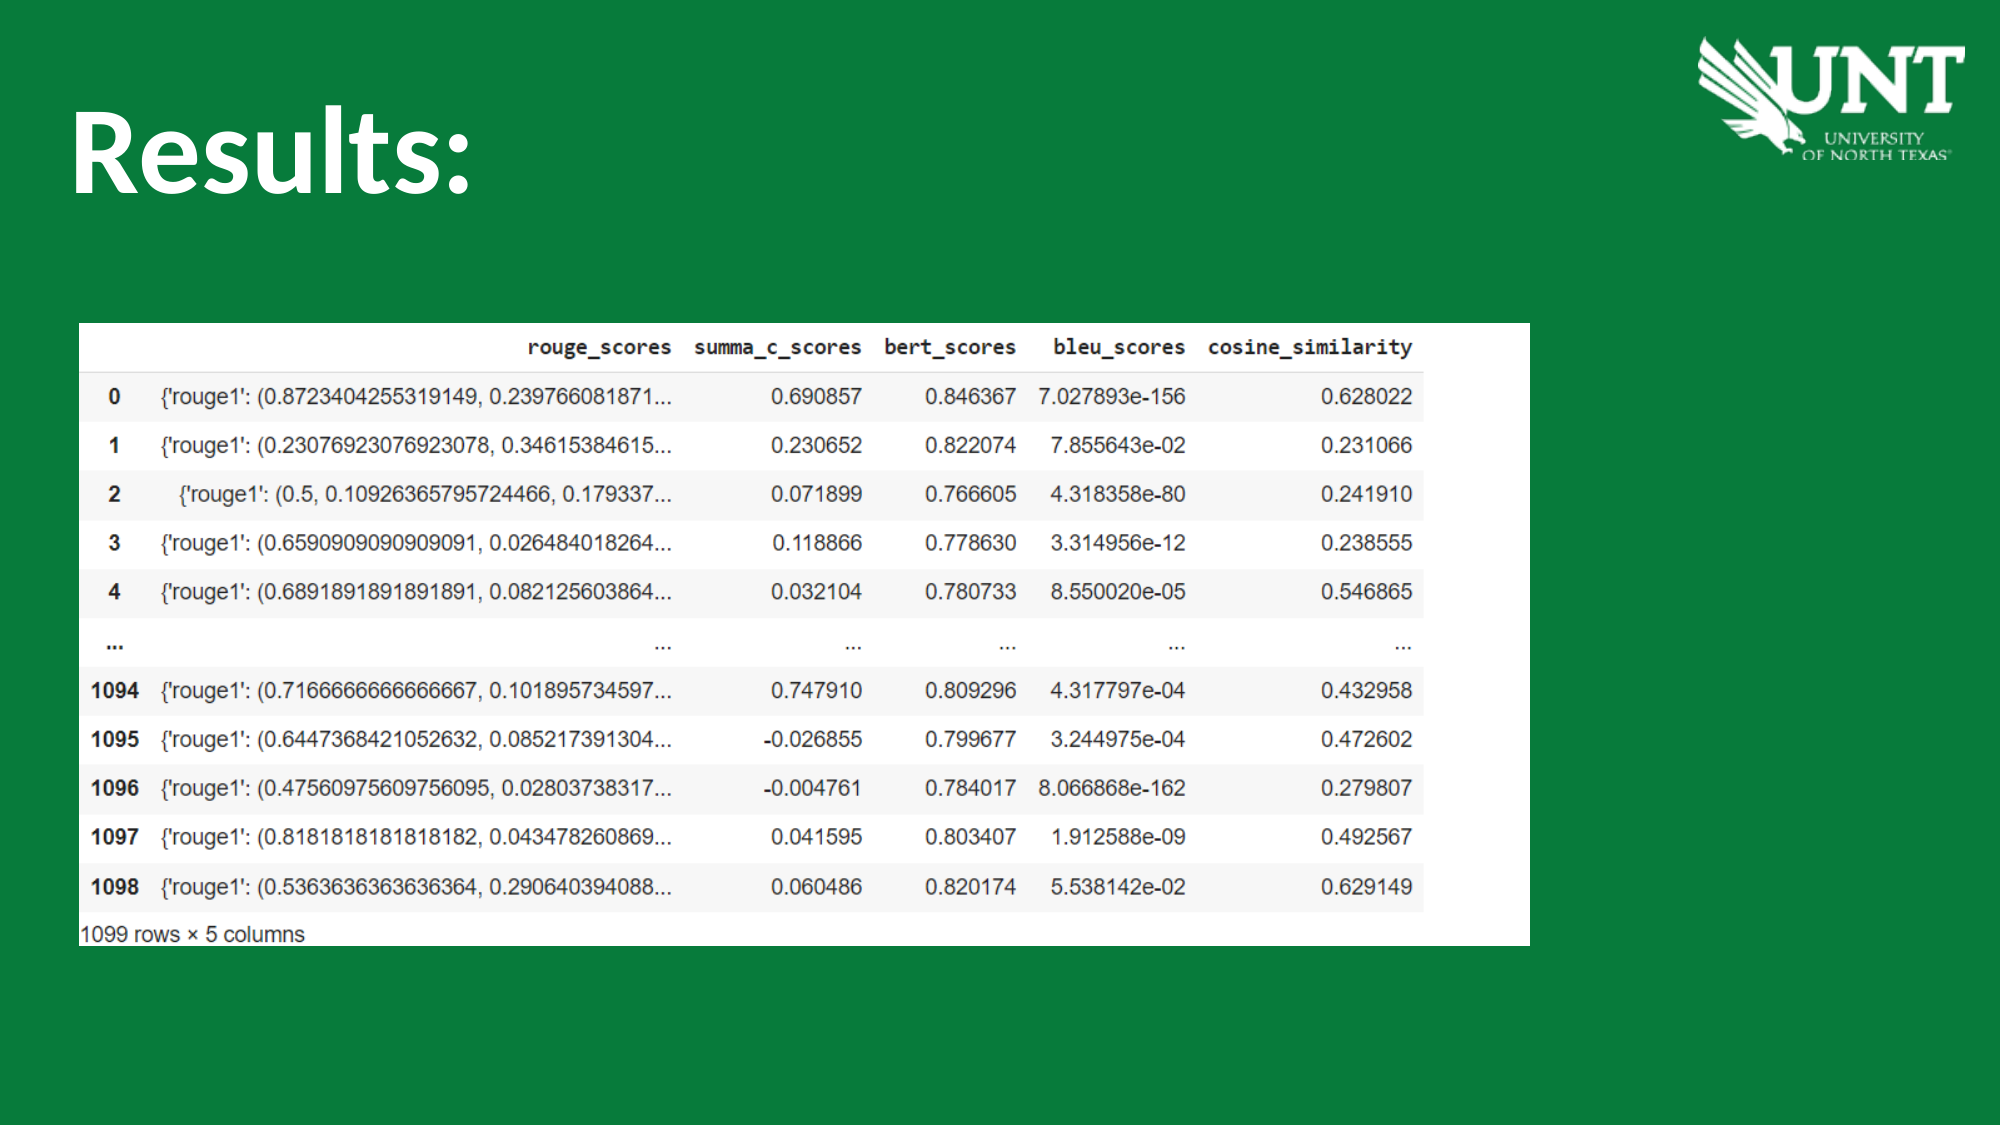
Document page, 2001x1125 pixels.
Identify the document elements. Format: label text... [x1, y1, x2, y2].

list Results: [55, 77, 1478, 221]
picture [79, 323, 1530, 946]
